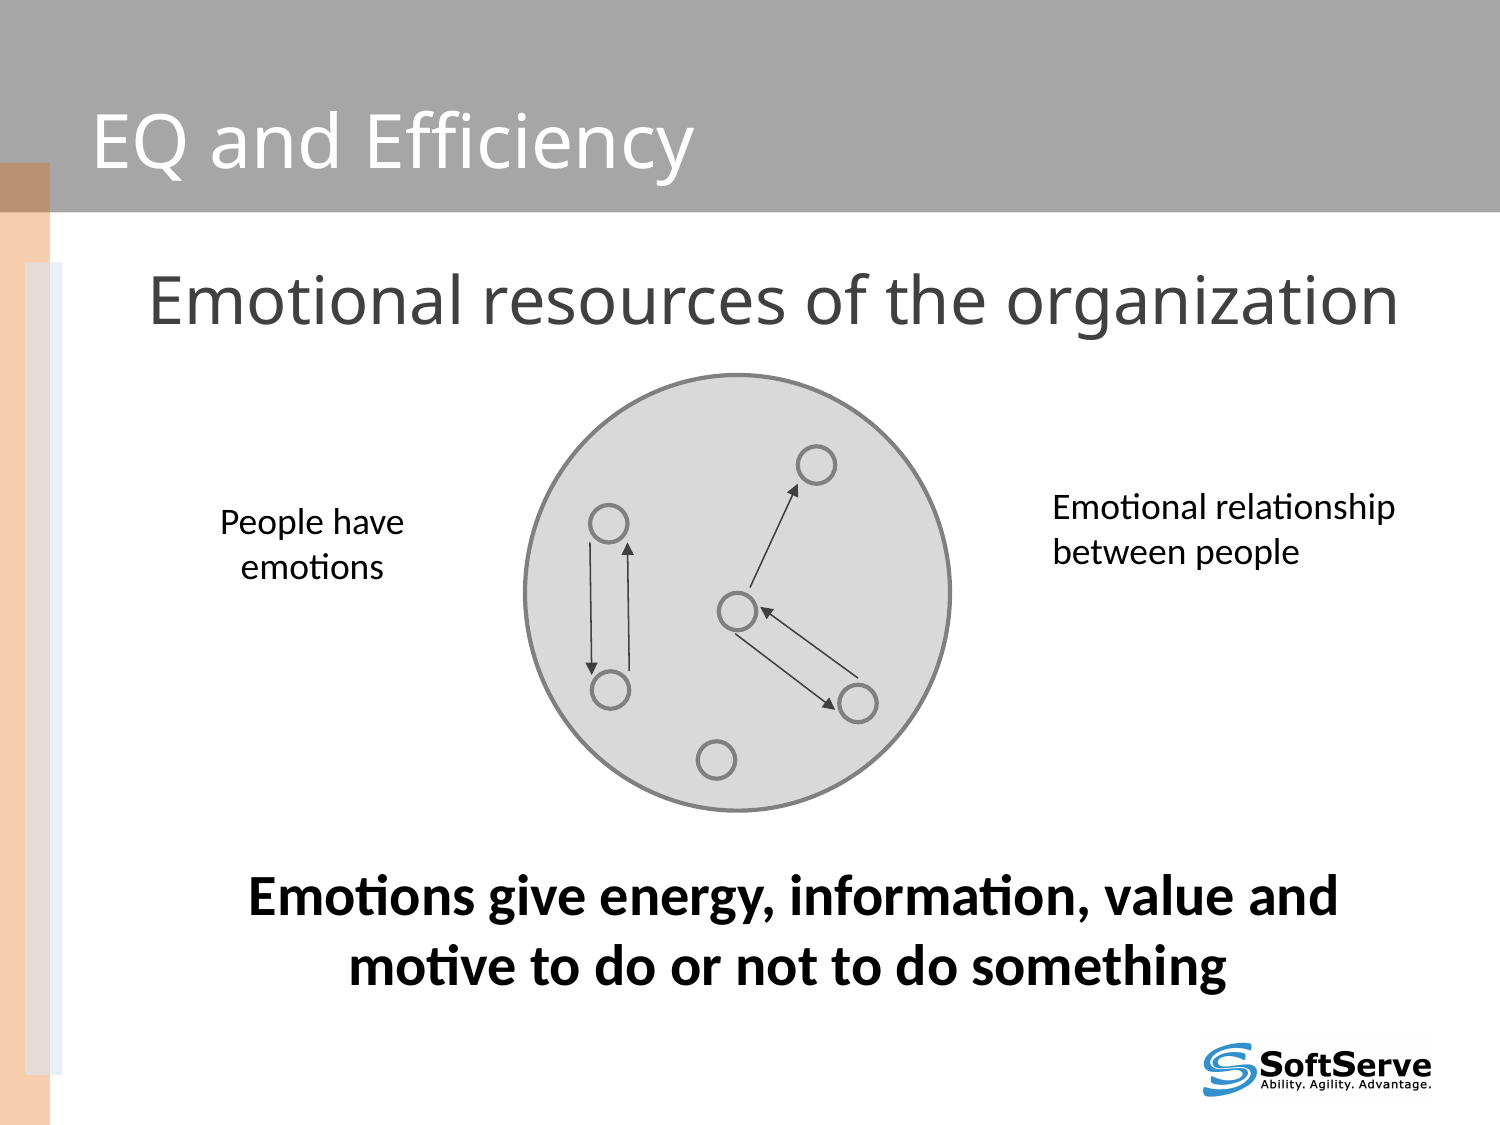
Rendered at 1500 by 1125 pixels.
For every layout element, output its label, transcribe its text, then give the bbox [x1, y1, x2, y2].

picture [1200, 1037, 1435, 1103]
text_box Emotions give energy, information, value and motive to do or not to do something [151, 849, 1438, 1005]
list Emotional resources of the organization [75, 249, 1475, 350]
text_box People have emotions [187, 489, 438, 595]
title EQ and Efficiency [75, 45, 1425, 233]
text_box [524, 374, 951, 811]
text_box Emotional relationship between people [1037, 474, 1438, 580]
